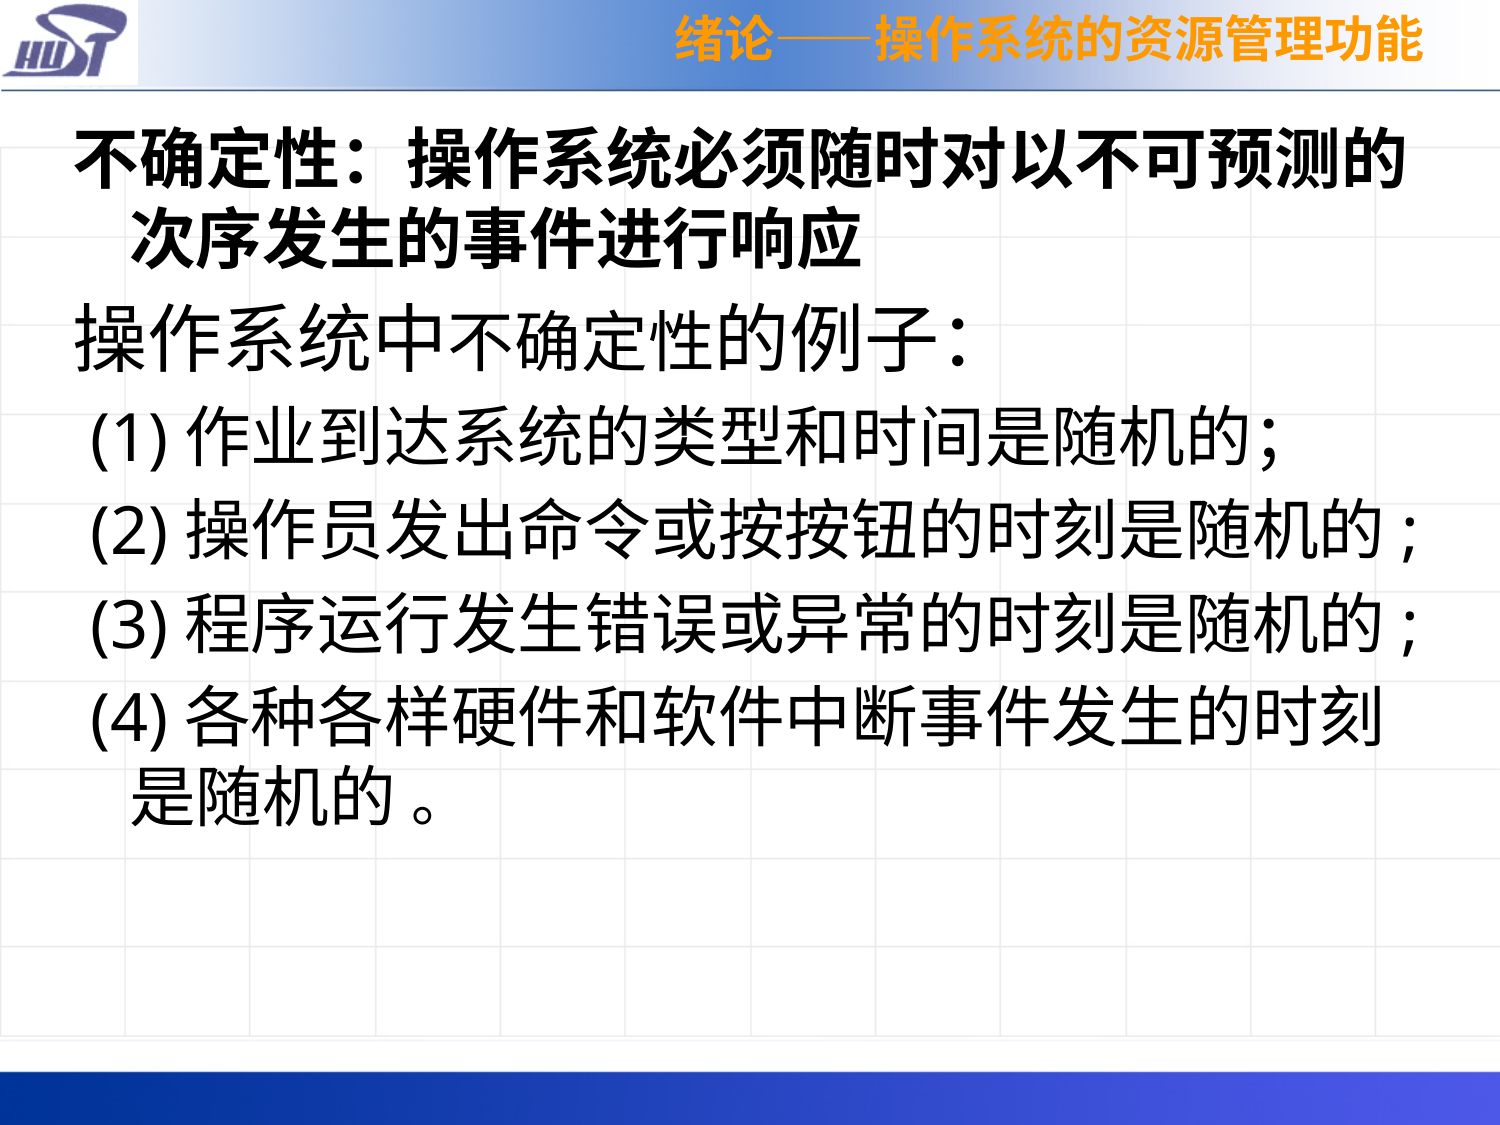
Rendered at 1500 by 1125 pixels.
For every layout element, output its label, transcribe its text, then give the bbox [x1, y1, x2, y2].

text_box 绪论——操作系统的资源管理功能 [141, 6, 1440, 76]
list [0, 0, 138, 86]
picture [0, 0, 1500, 1125]
text_box 不确定性：操作系统必须随时对以不可预测的次序发生的事件进行响应 操作系统中不确定性的例子： (1)作业到达系统的类型和时间是随机的； (2)操作员发出命令或按按钮的时刻是随机的; (3)程序运行发生错误或异常的时刻是随机的; (4)各种各样硬件和软件中断事件发生的时刻是随机的 。 [58, 109, 1449, 1047]
